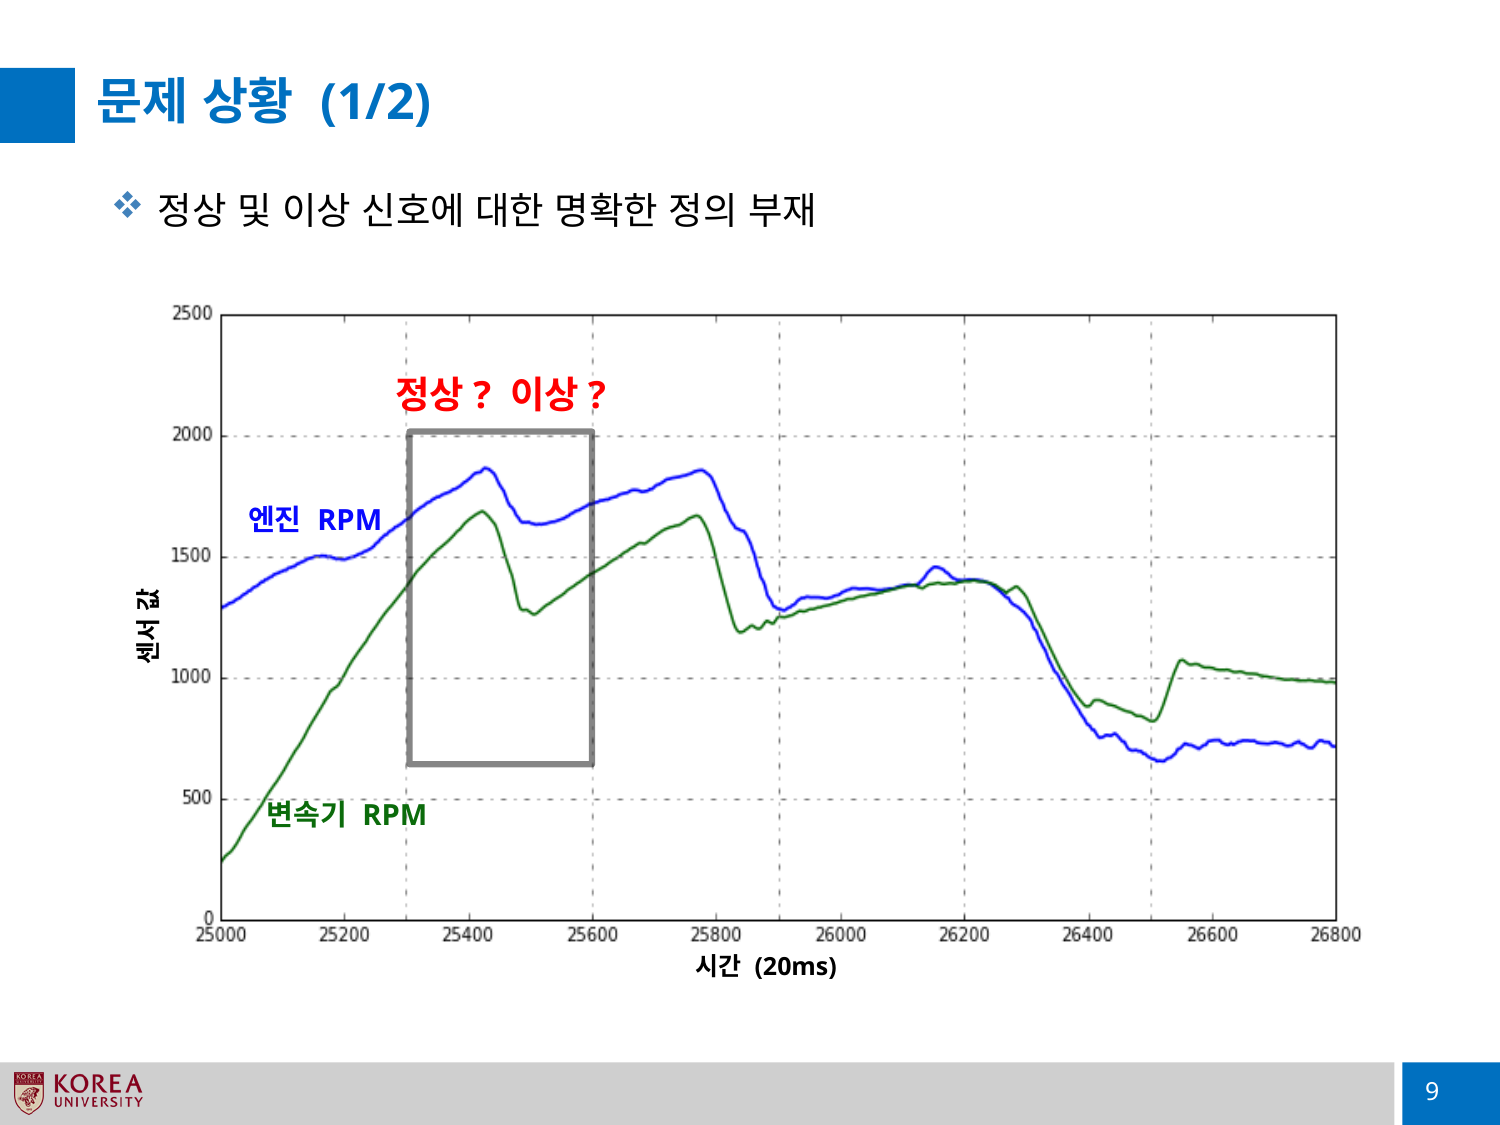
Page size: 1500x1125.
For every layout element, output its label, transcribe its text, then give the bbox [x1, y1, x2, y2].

text_box 센서 값 [125, 473, 154, 781]
text_box 시간 (20ms) [624, 965, 908, 988]
text_box 정상 및 이상 신호에 대한 명확한 정의 부재 [96, 157, 1369, 240]
picture [159, 293, 1374, 958]
title 문제 상황 (1/2) [95, 75, 1405, 134]
picture [9, 1069, 146, 1118]
slide_number 9 [1116, 1062, 1455, 1123]
